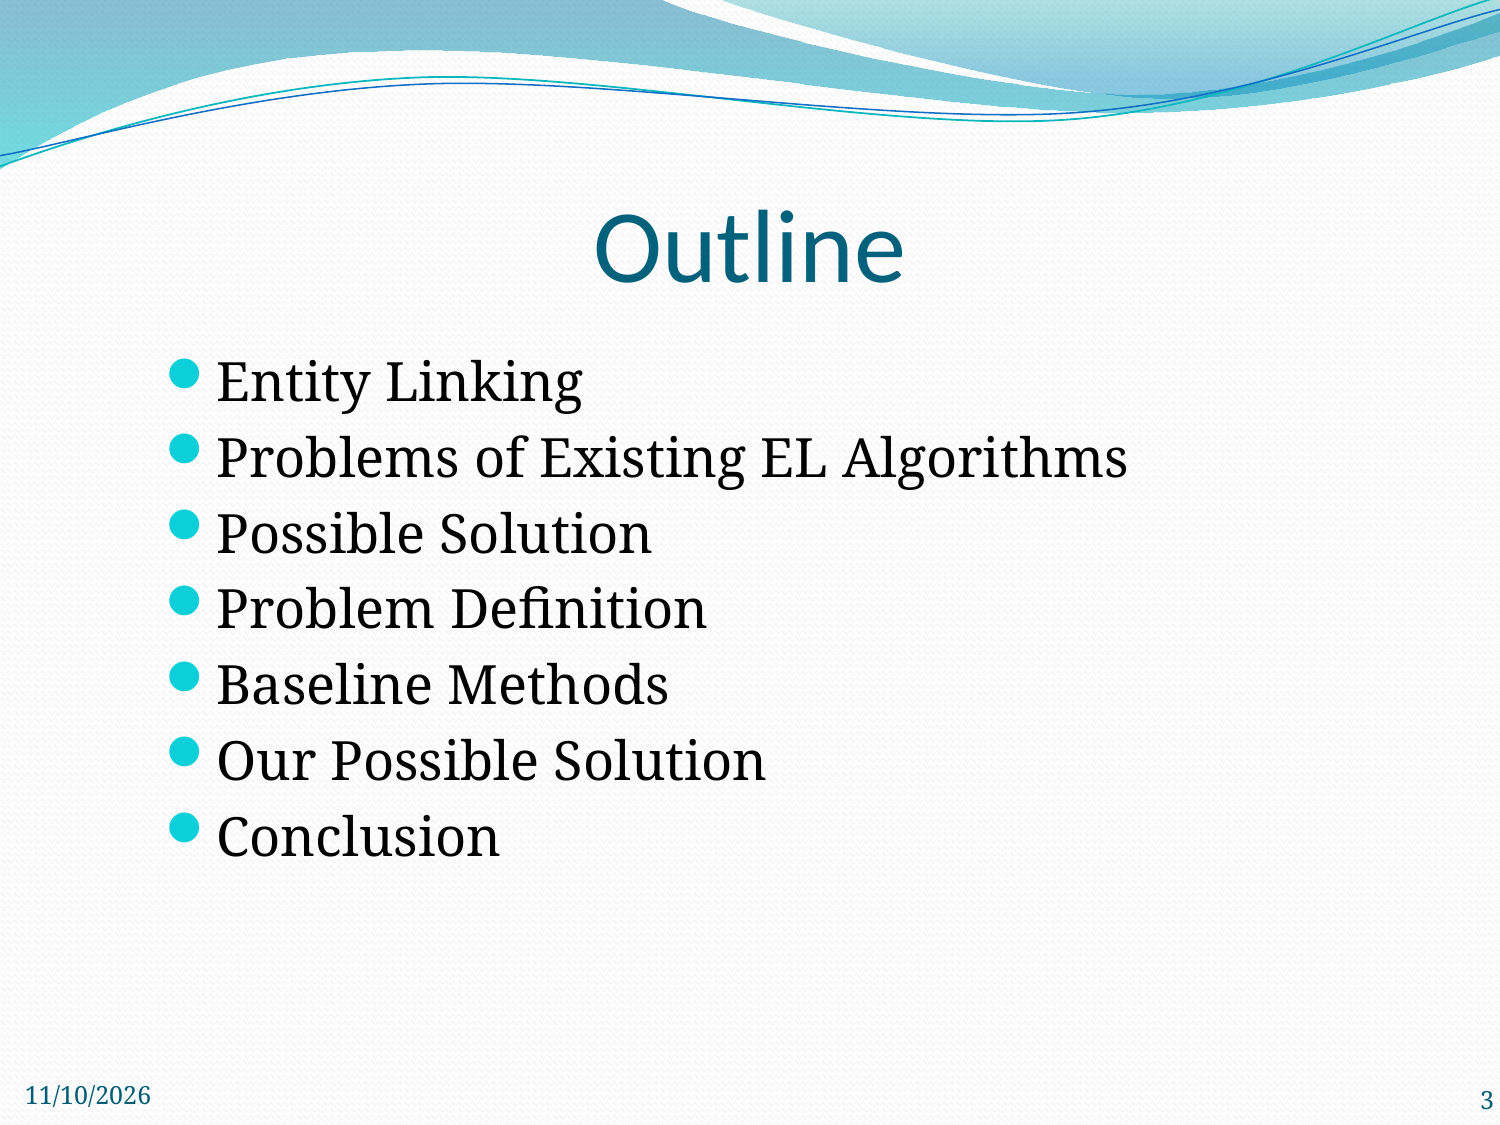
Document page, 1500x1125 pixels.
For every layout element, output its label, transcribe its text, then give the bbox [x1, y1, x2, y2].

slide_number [24, 1053, 375, 1114]
list Entity Linking Problems of Existing EL Algorithms Possible Solution Problem Definition Baseline Methods Our Possible Solution Conclusion [150, 339, 1500, 1060]
slide_number 3 [1369, 1058, 1495, 1119]
title Outline [75, 115, 1425, 304]
